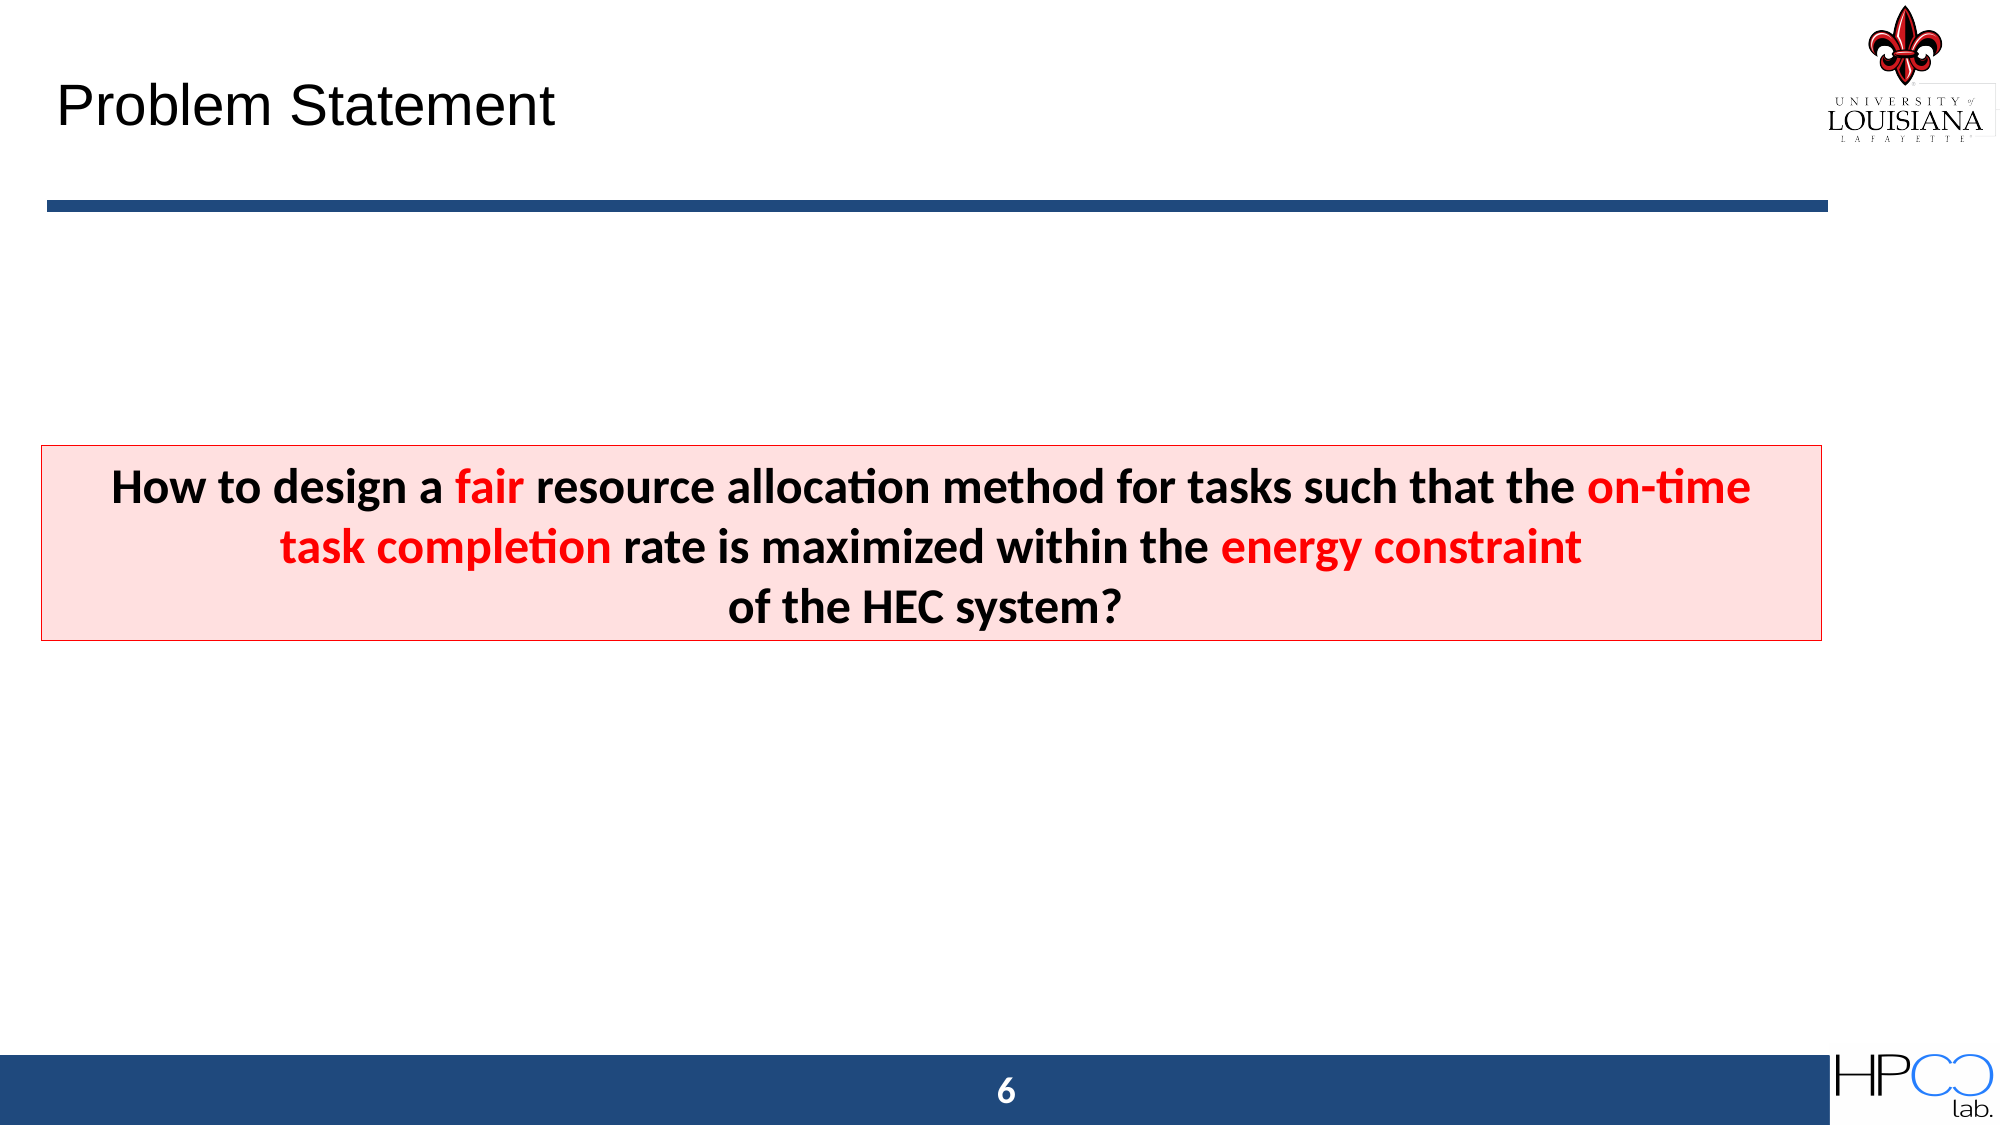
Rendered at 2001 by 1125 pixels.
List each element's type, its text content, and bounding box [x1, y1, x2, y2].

title Problem Statement [41, 19, 1822, 186]
text_box How to design a fair resource allocation method for tasks such that the on-time task completion rate is maximized within the energy constraint of the HEC system? [41, 445, 1822, 641]
slide_number 6 [773, 1059, 1240, 1119]
picture [1829, 1043, 2001, 1125]
picture [1827, 5, 2000, 142]
